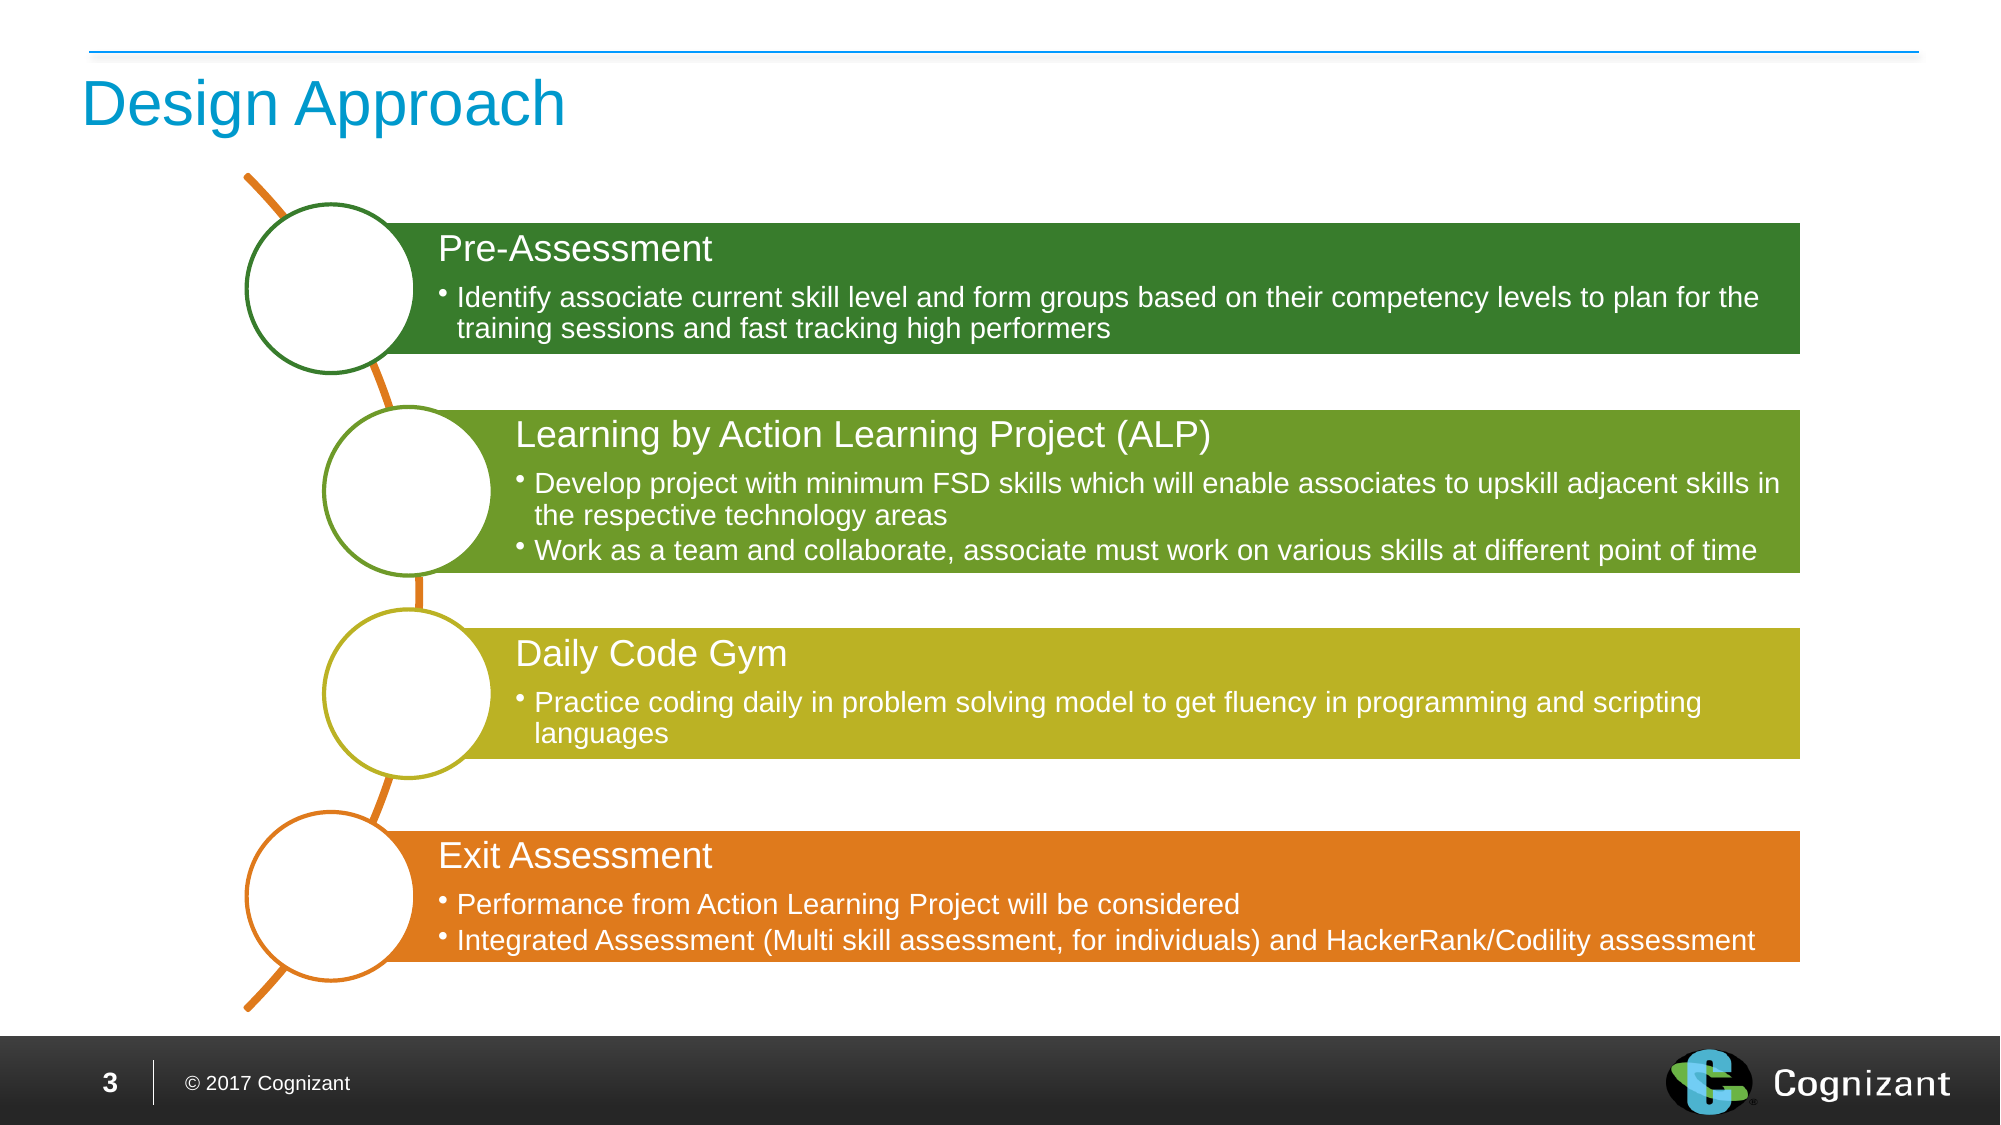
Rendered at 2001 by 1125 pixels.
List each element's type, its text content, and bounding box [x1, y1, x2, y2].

picture [1666, 1049, 1950, 1115]
title Design Approach [66, 54, 1917, 154]
slide_number 3 [36, 1045, 133, 1118]
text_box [231, 153, 1815, 1032]
